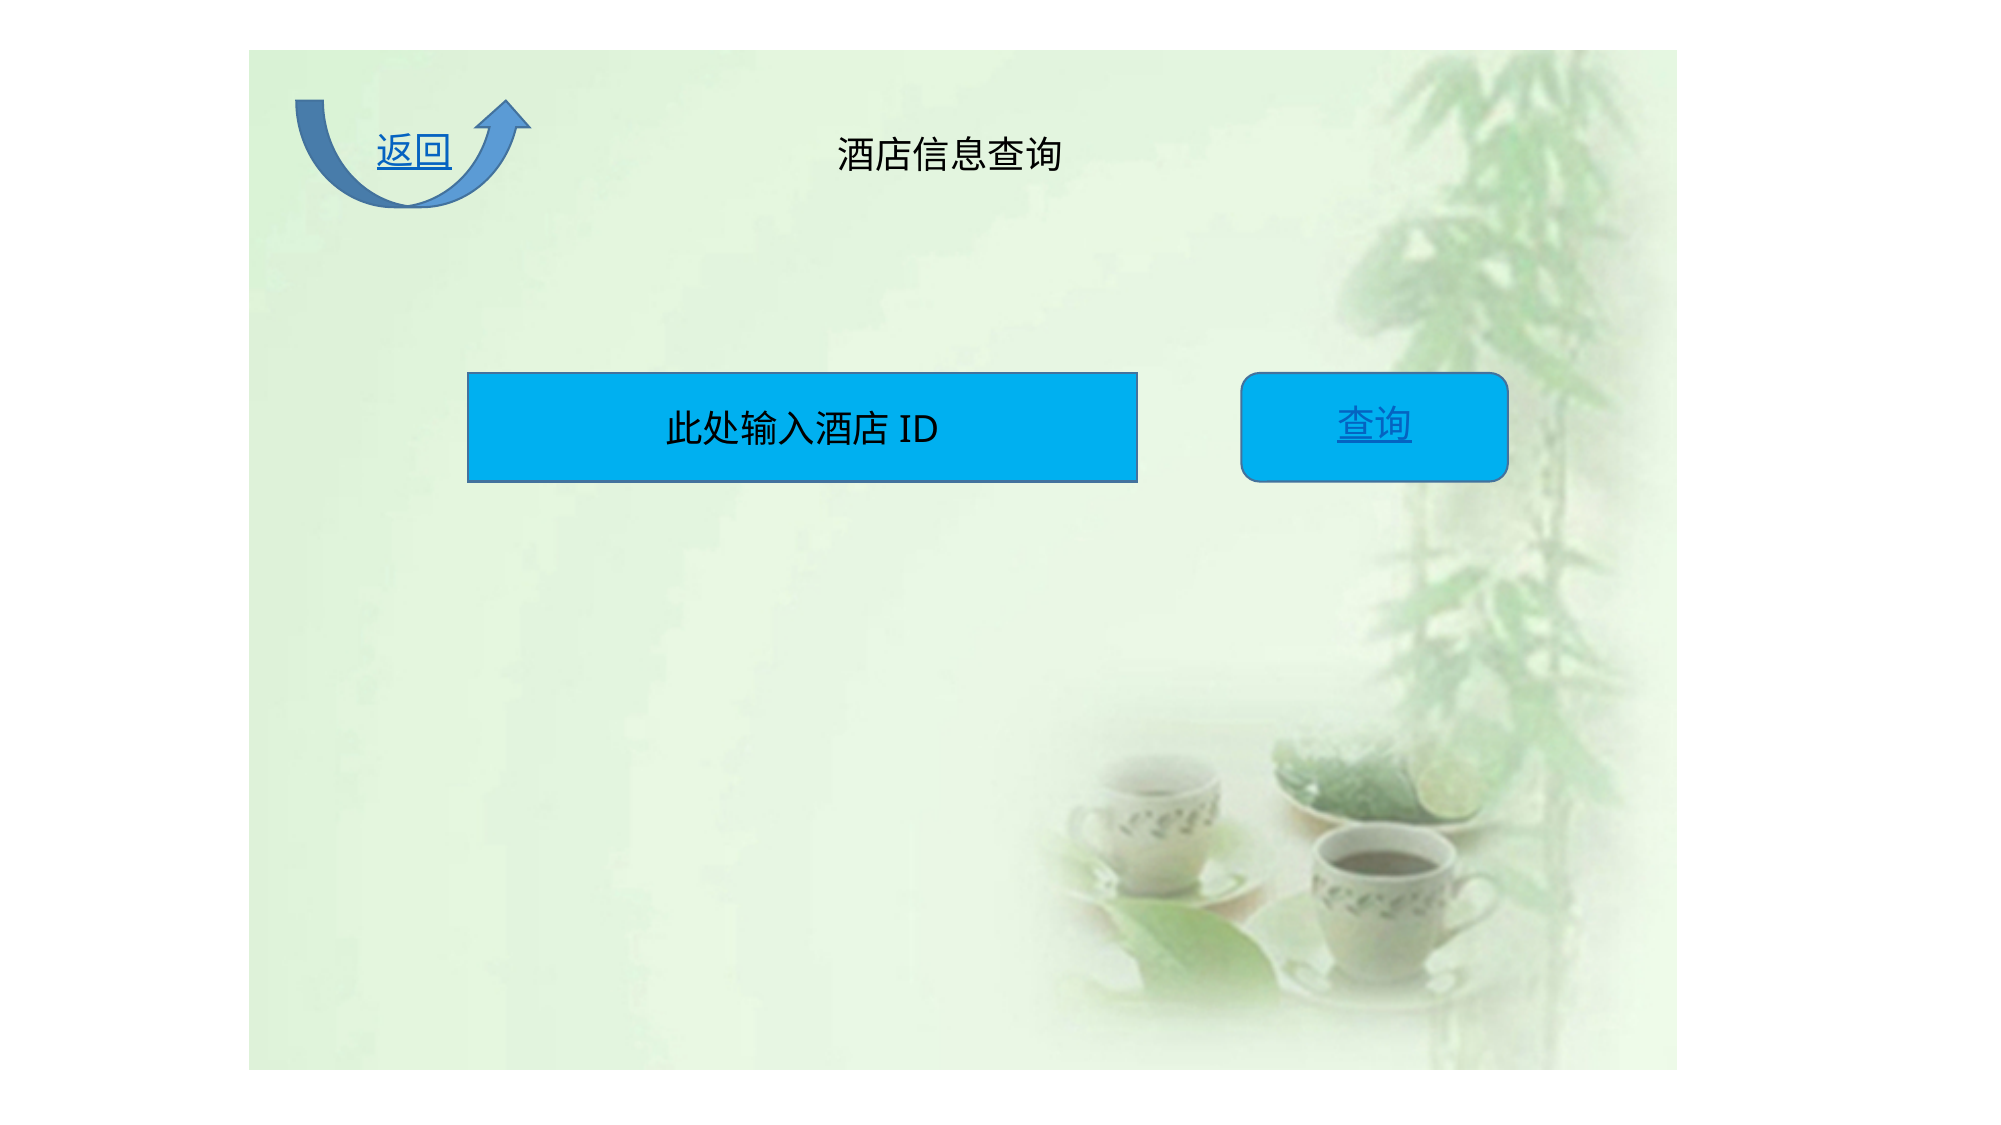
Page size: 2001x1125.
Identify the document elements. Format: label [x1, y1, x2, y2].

picture [249, 50, 1677, 1070]
